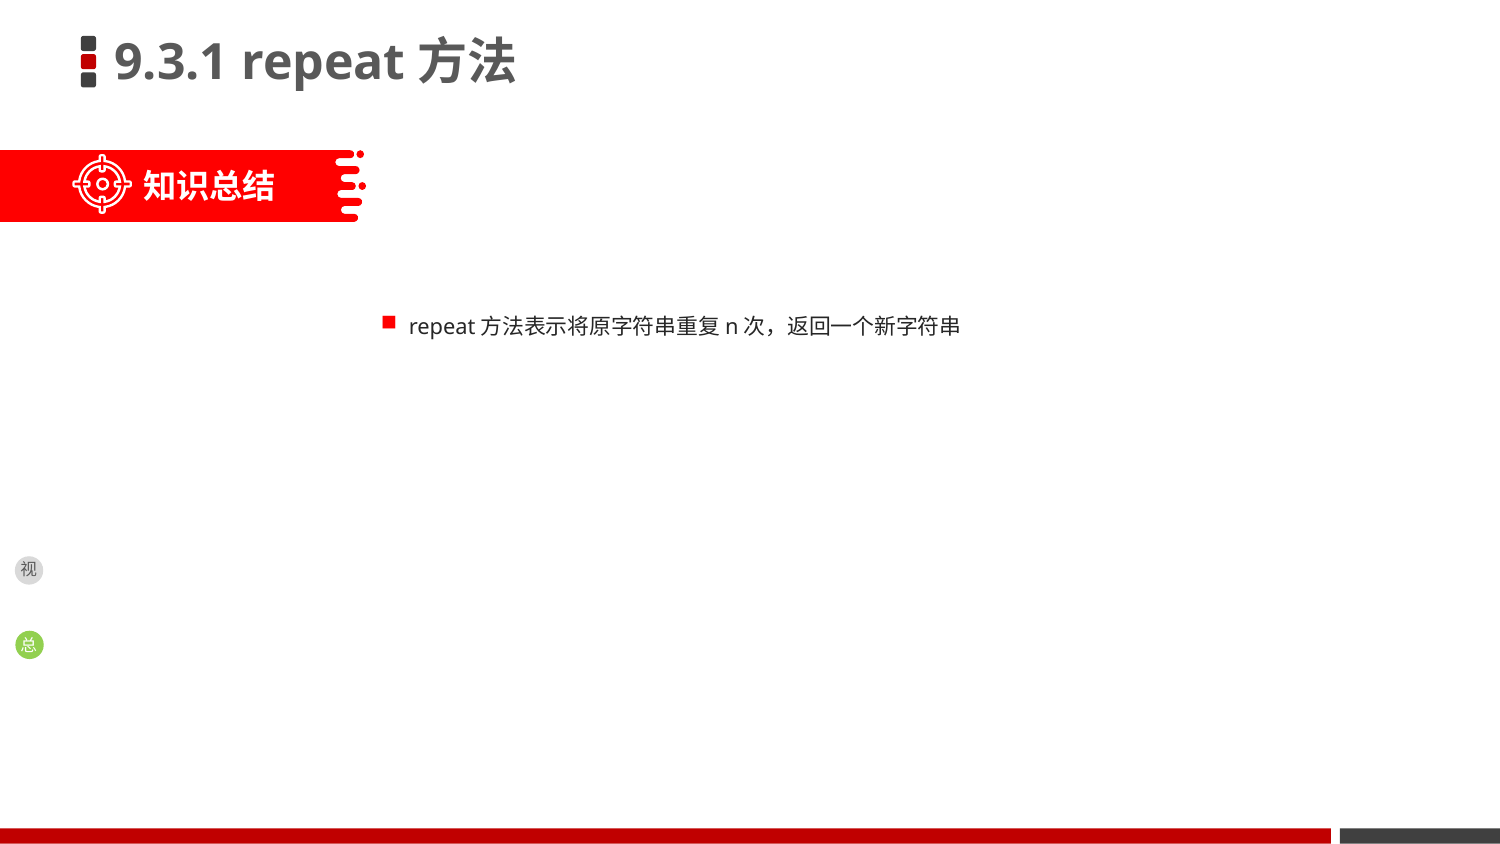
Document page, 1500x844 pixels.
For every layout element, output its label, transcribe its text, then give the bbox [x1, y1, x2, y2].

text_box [5, 551, 54, 588]
text_box [0, 150, 354, 222]
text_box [72, 153, 133, 214]
text_box [132, 213, 358, 222]
text_box 知识总结 [137, 158, 495, 213]
text_box 9.3.1 repeat方法 [103, 0, 1026, 130]
text_box [356, 150, 365, 158]
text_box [59, 161, 67, 213]
text_box repeat方法表示将原字符串重复n次，返回一个新字符串 [366, 291, 1075, 346]
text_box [5, 626, 54, 663]
